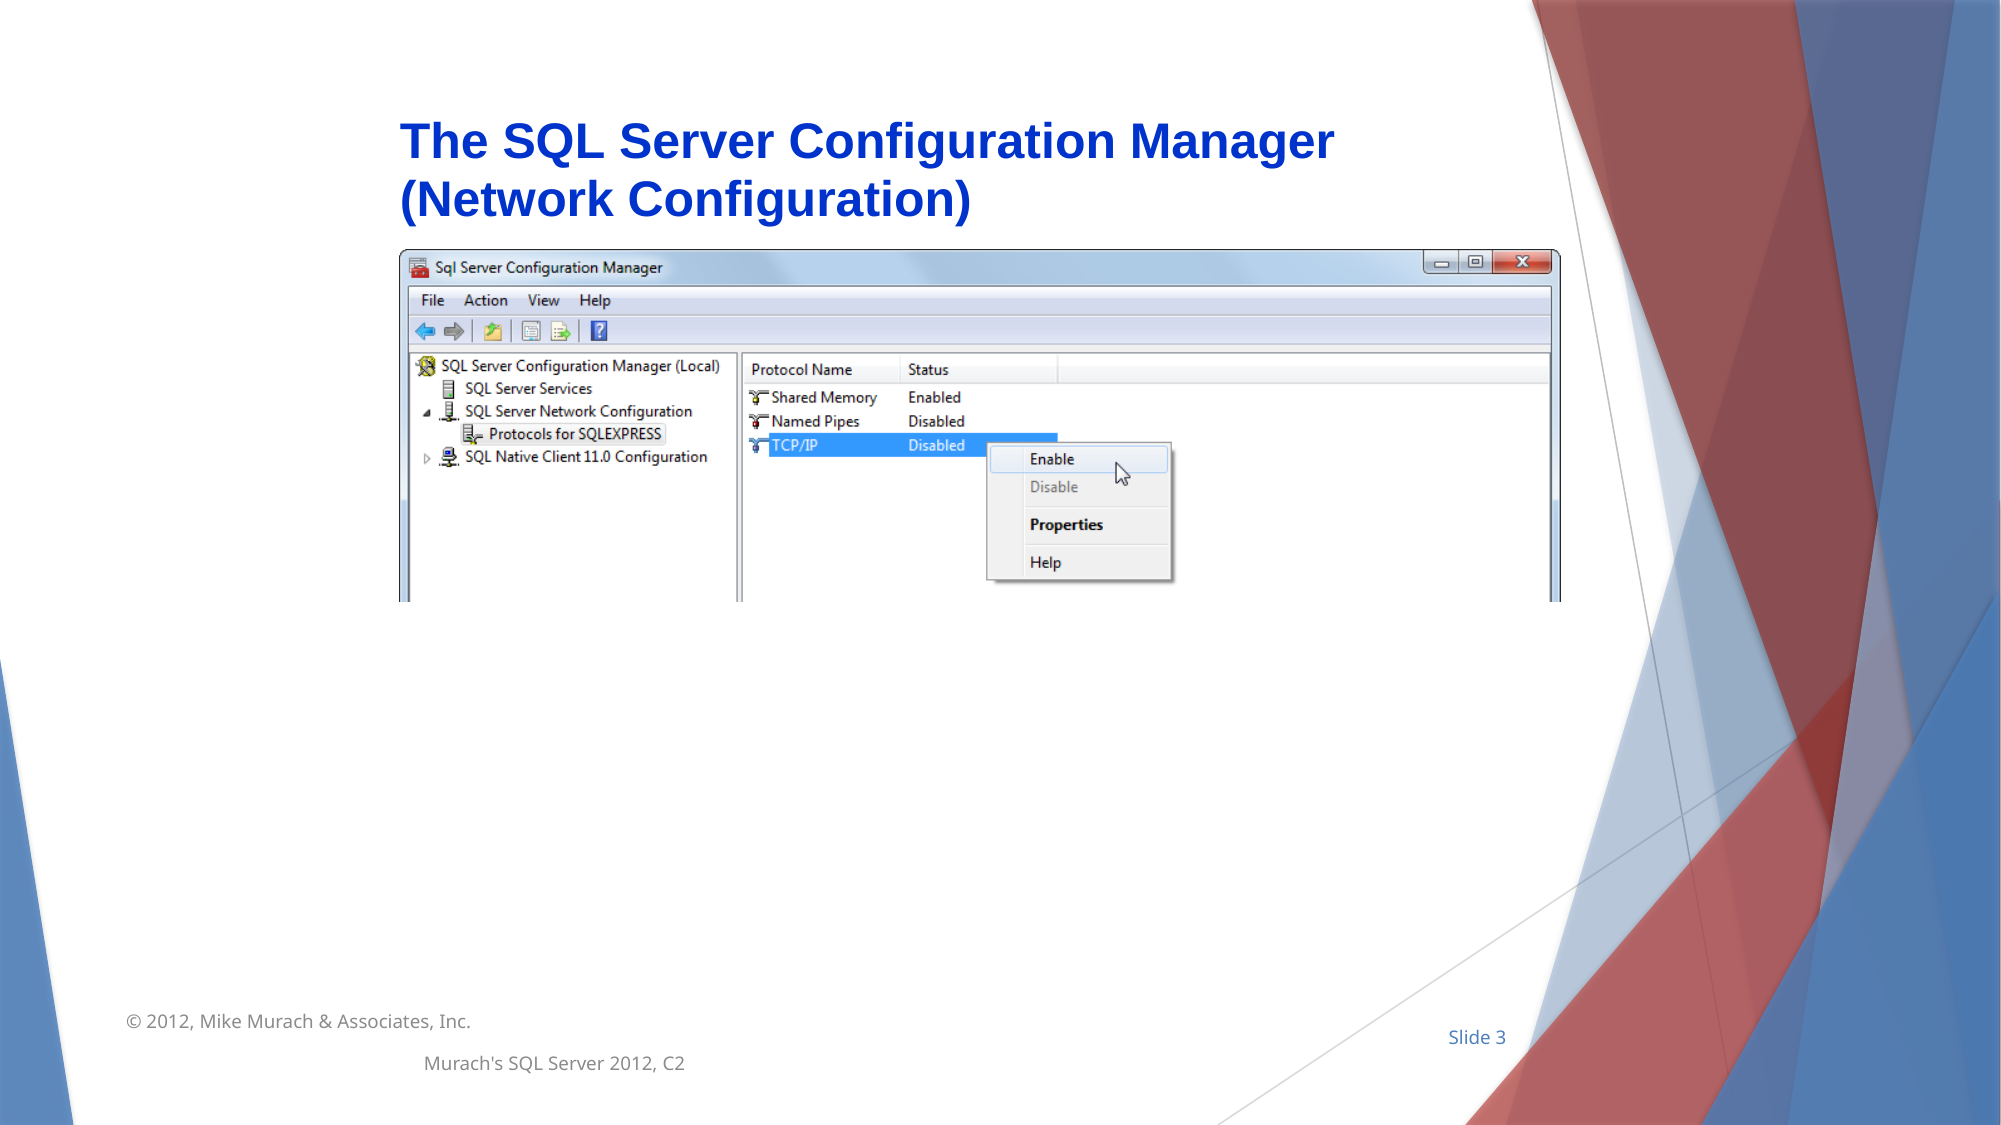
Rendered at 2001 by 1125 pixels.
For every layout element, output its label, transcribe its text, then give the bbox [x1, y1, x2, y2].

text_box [399, 111, 1611, 242]
footer © 2012, Mike Murach & Associates, Inc. [111, 991, 1145, 1051]
slide_number Murach's SQL Server 2012, C2 [375, 1051, 700, 1100]
slide_number Slide 3 [1409, 991, 1522, 1051]
picture [399, 249, 1561, 603]
